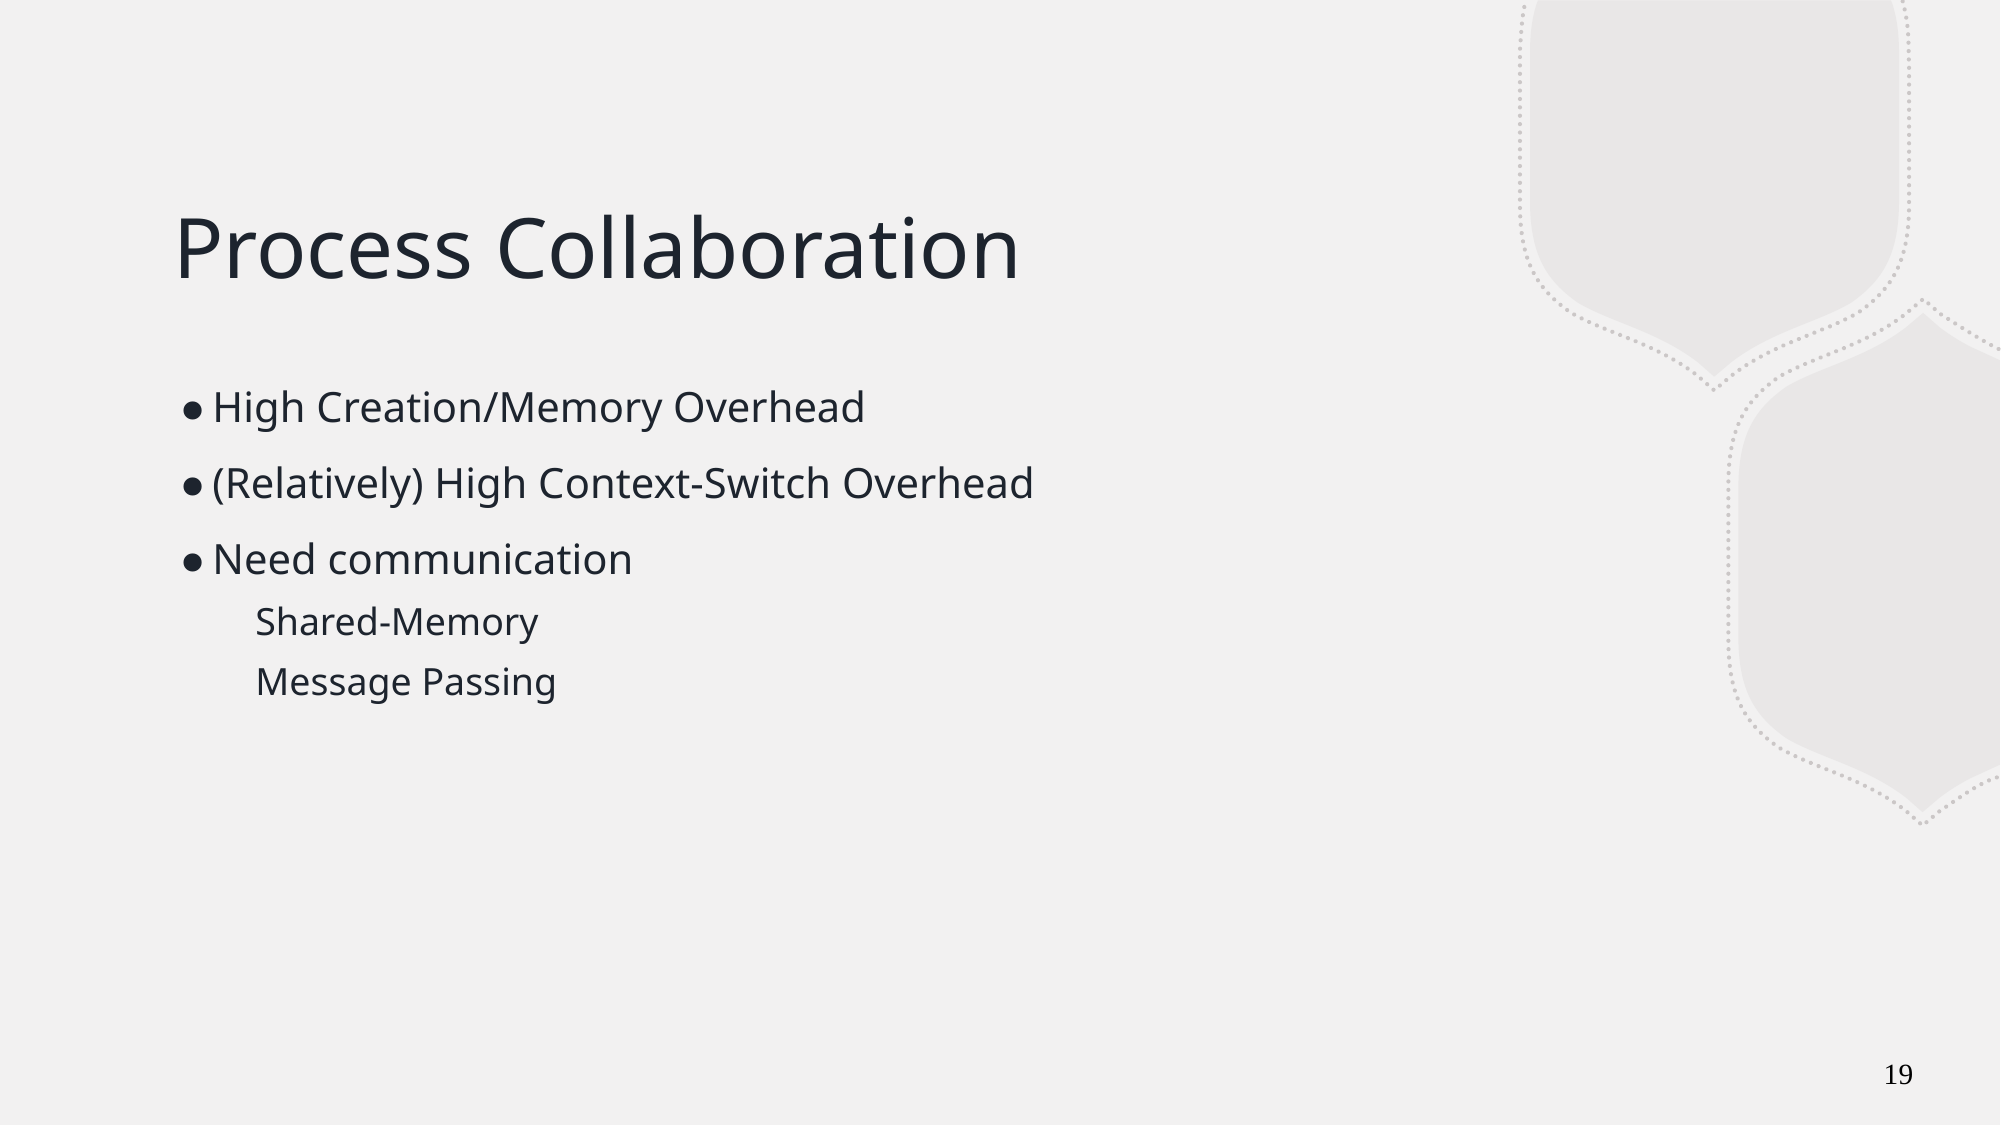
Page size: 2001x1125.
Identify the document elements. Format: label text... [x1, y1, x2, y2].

list High Creation/Memory Overhead (Relatively) High Context-Switch Overhead Need communication Shared-Memory Message Passing [158, 368, 1648, 968]
title Process Collaboration [158, 157, 1648, 332]
slide_number 19 [1843, 1042, 1929, 1103]
